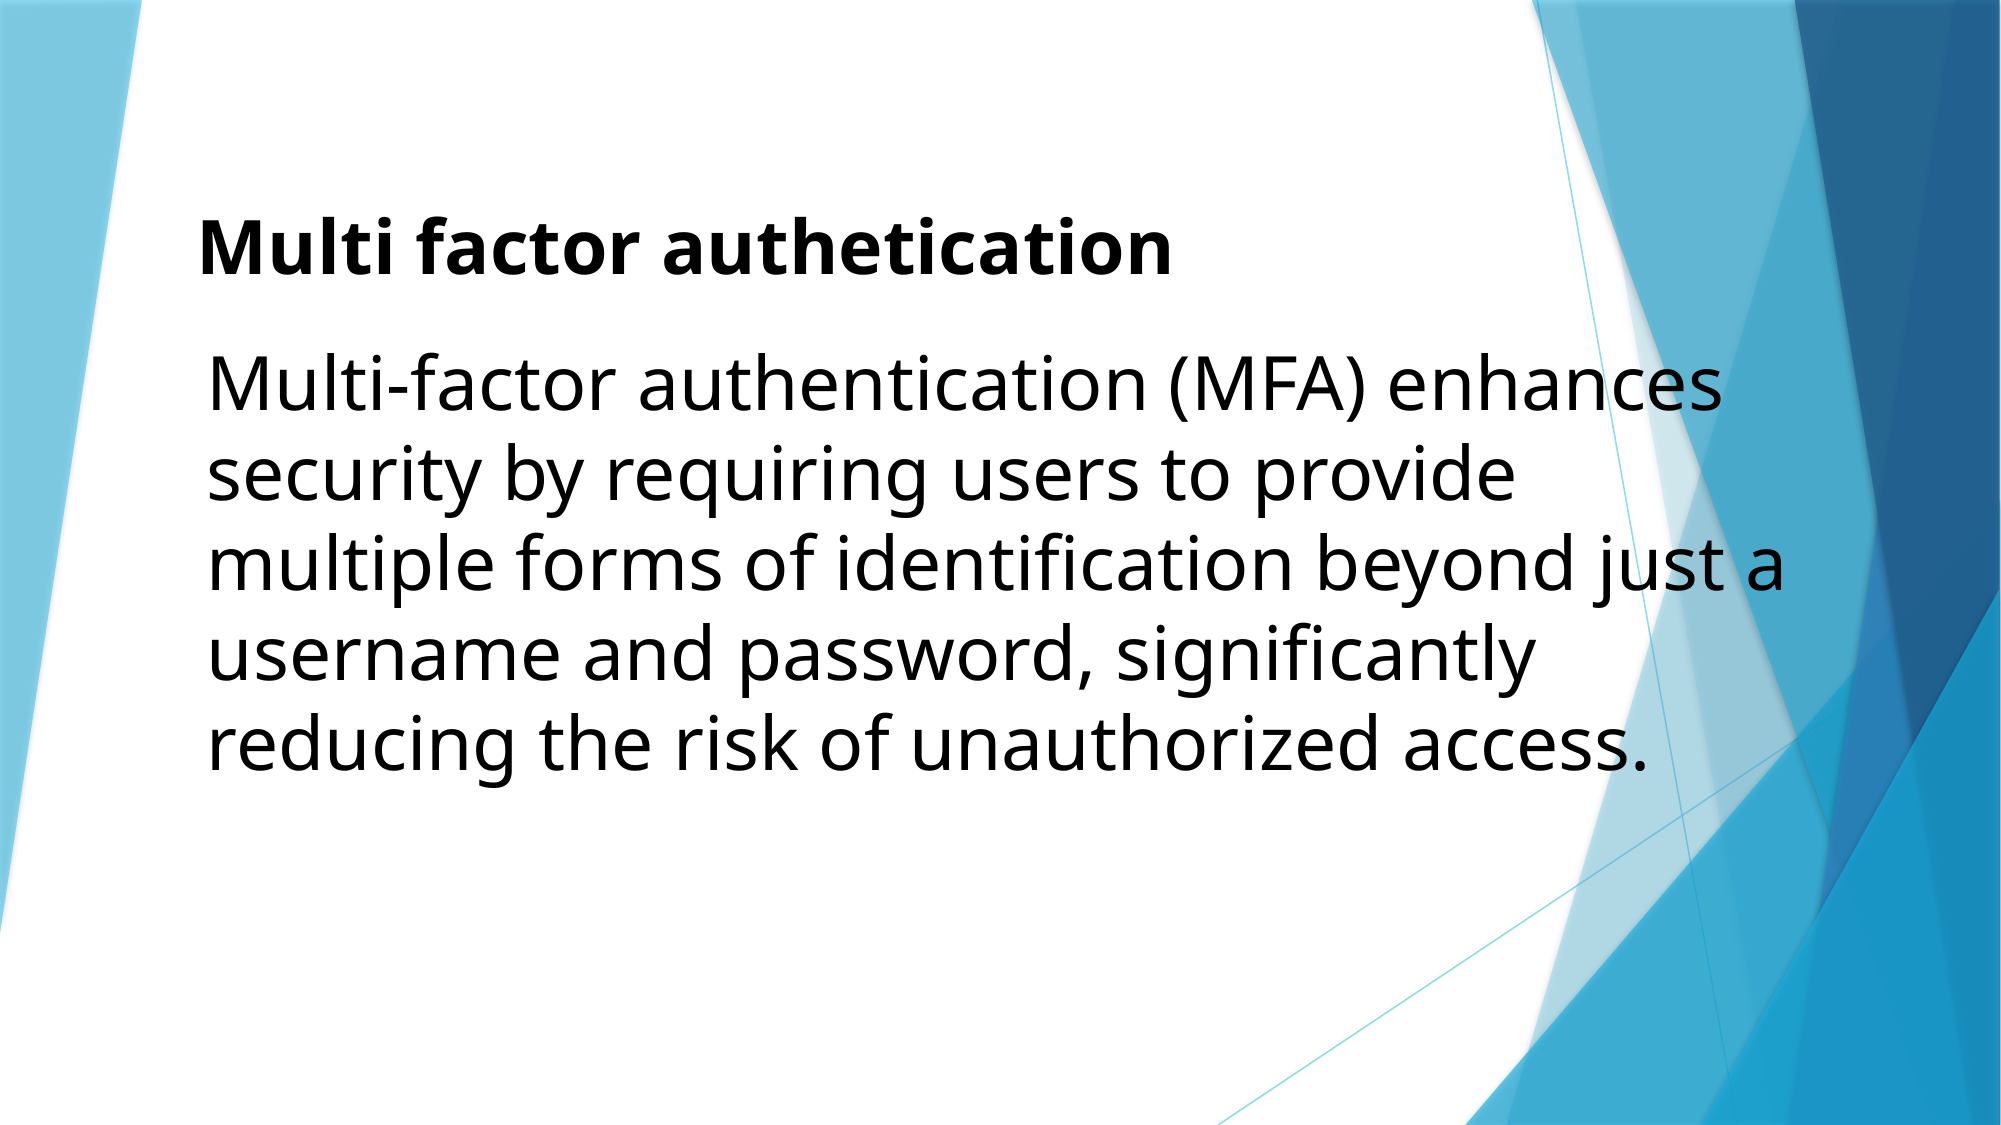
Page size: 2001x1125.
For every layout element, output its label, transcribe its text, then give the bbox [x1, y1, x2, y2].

title Multi factor authetication [168, 103, 1191, 297]
text_box Multi-factor authentication (MFA) enhances security by requiring users to provide multiple forms of identification beyond just a username and password, significantly reducing the risk of unauthorized access. [192, 327, 1808, 793]
